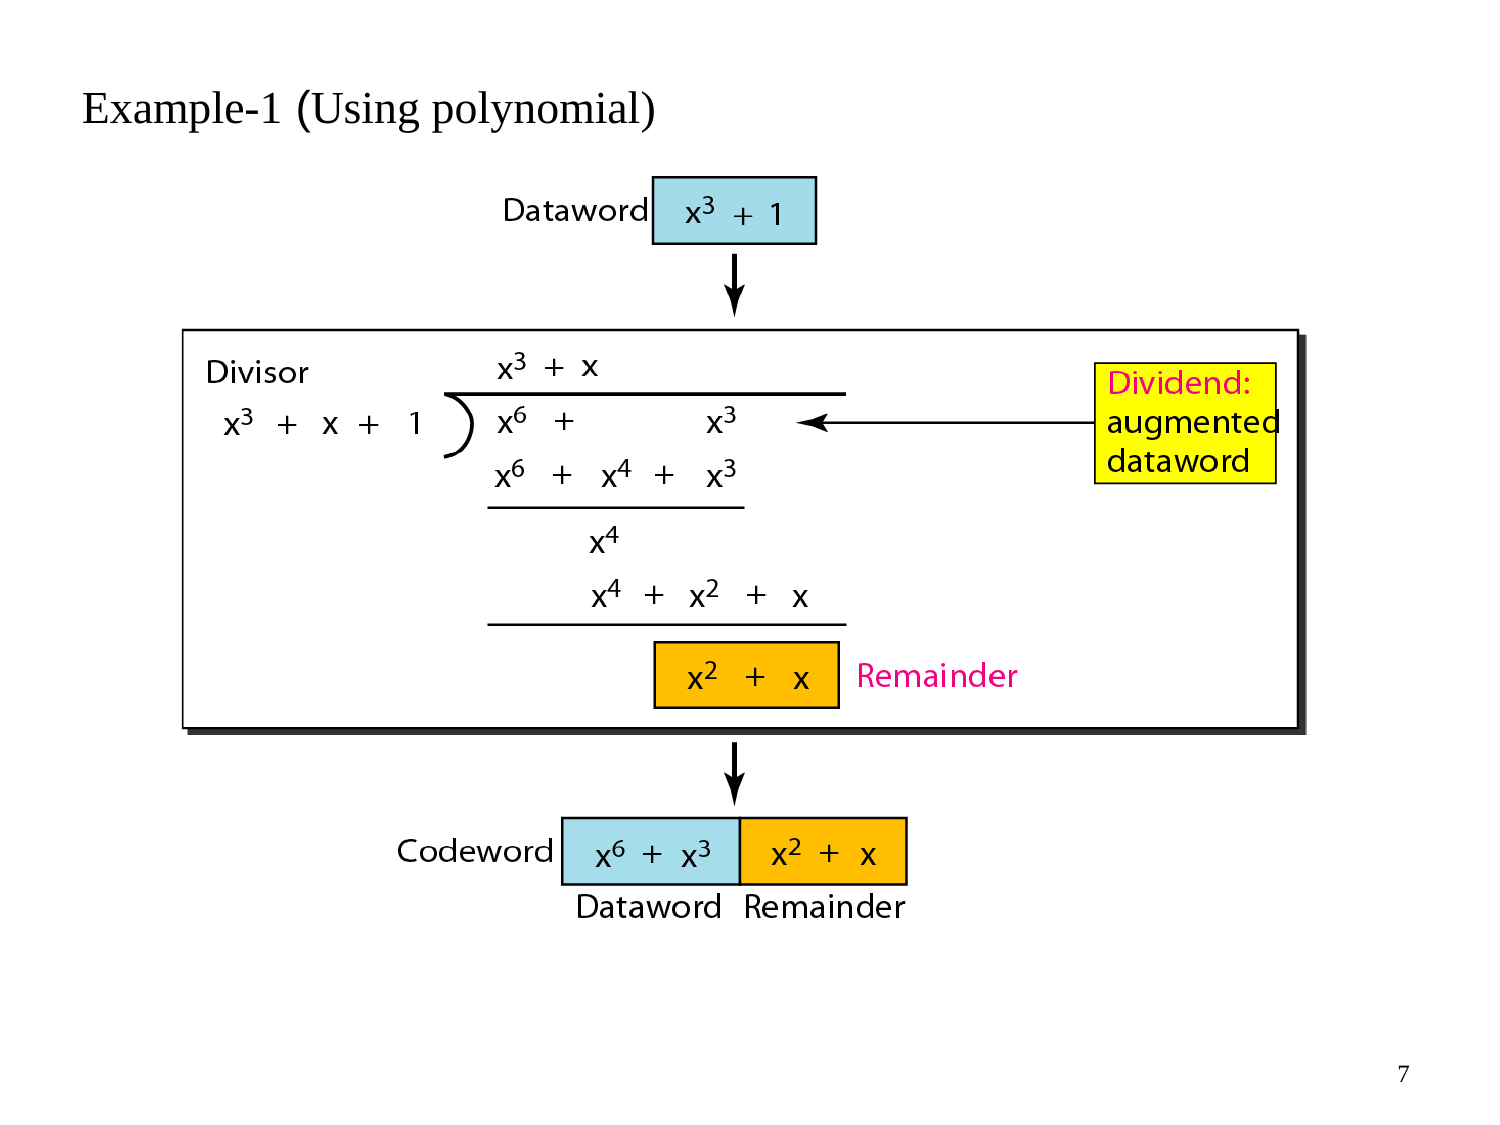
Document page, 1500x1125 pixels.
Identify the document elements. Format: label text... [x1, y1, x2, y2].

text_box [1074, 1042, 1425, 1103]
text_box Example-1 (Using polynomial) [79, 78, 825, 163]
text_box [181, 176, 1307, 927]
